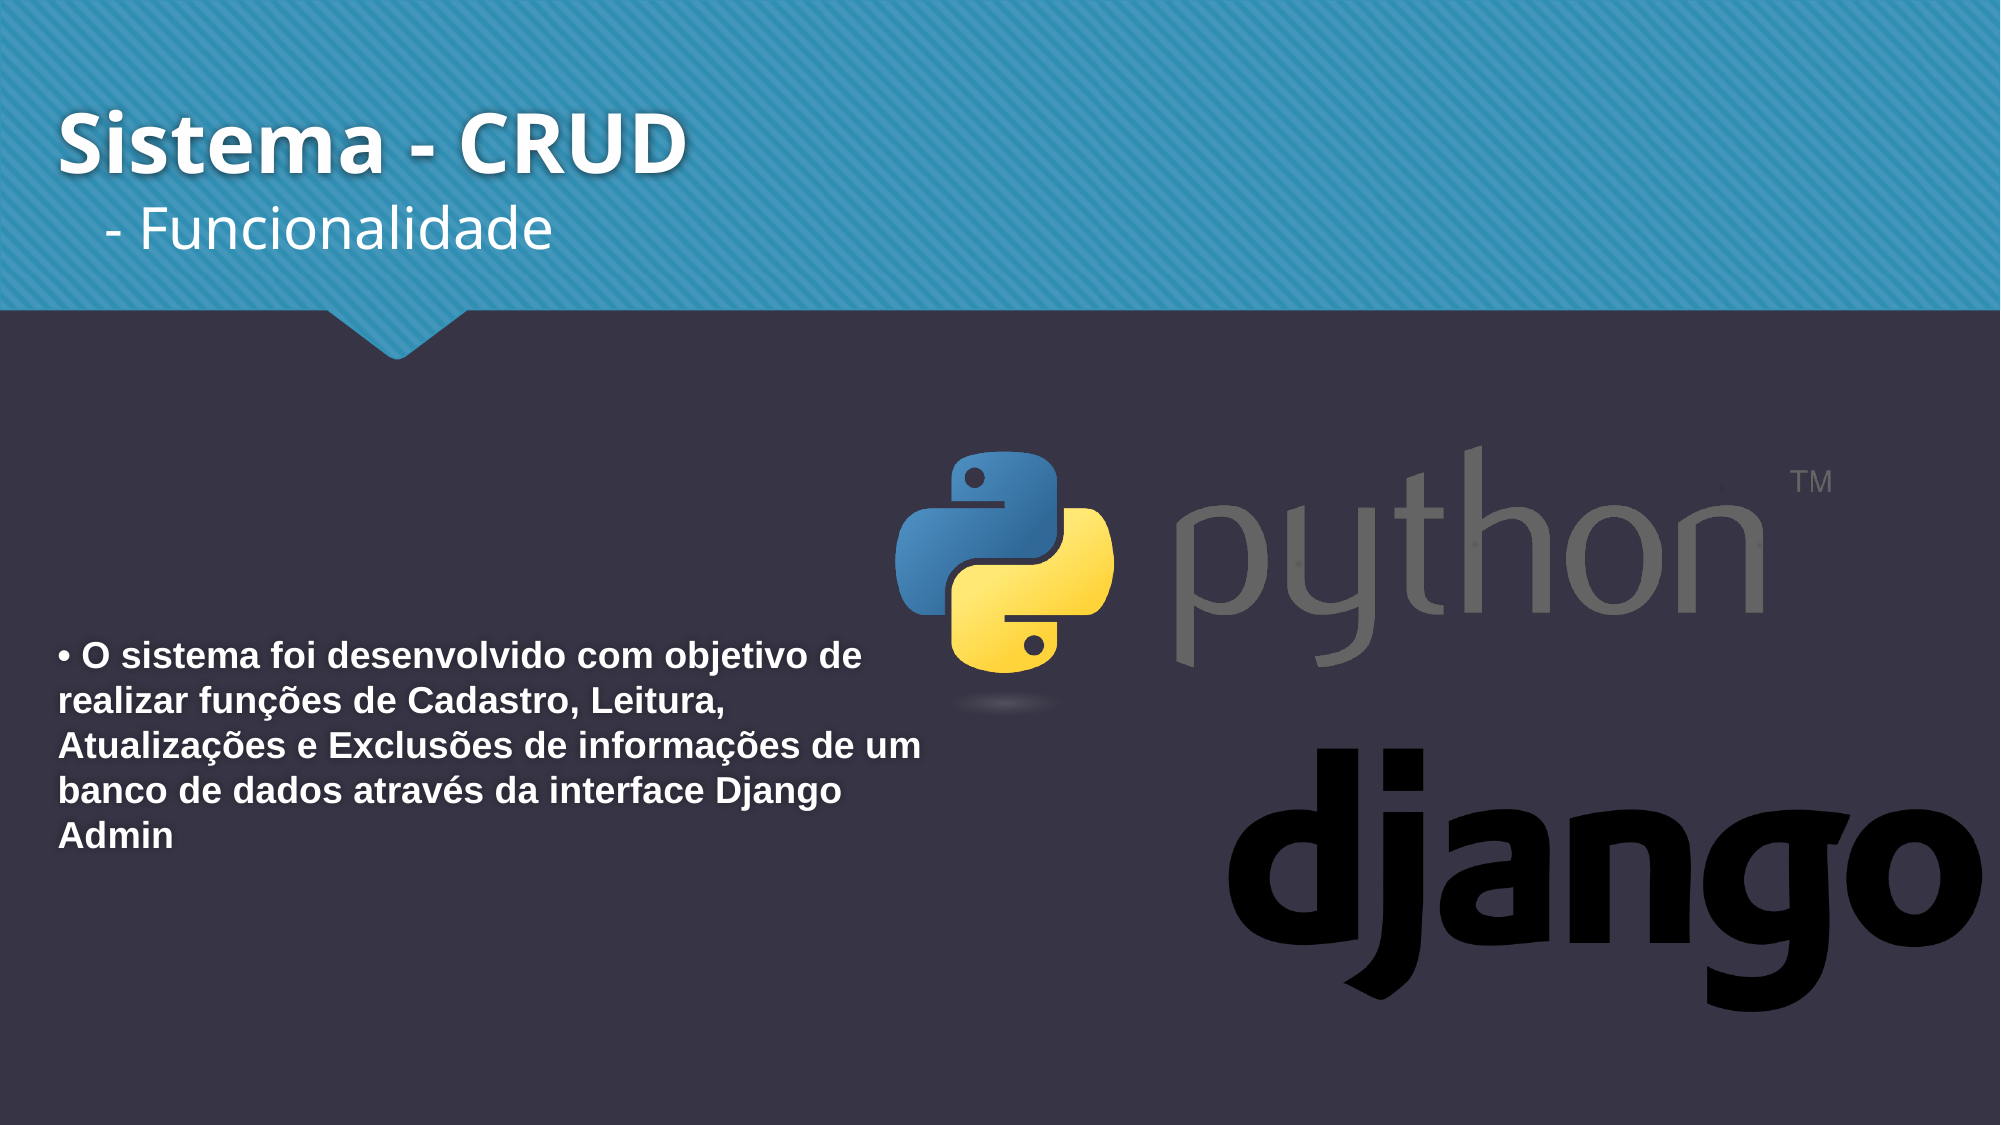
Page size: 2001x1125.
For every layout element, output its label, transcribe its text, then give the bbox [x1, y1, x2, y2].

text_box - Funcionalidade [89, 183, 611, 269]
picture [797, 341, 2000, 1017]
title Sistema - CRUD [42, 38, 1777, 199]
list • O sistema foi desenvolvido com objetivo de realizar funções de Cadastro, Leitura, Atualizações e Exclusões de informações de um banco de dados através da interface Django Admin [42, 453, 954, 1034]
